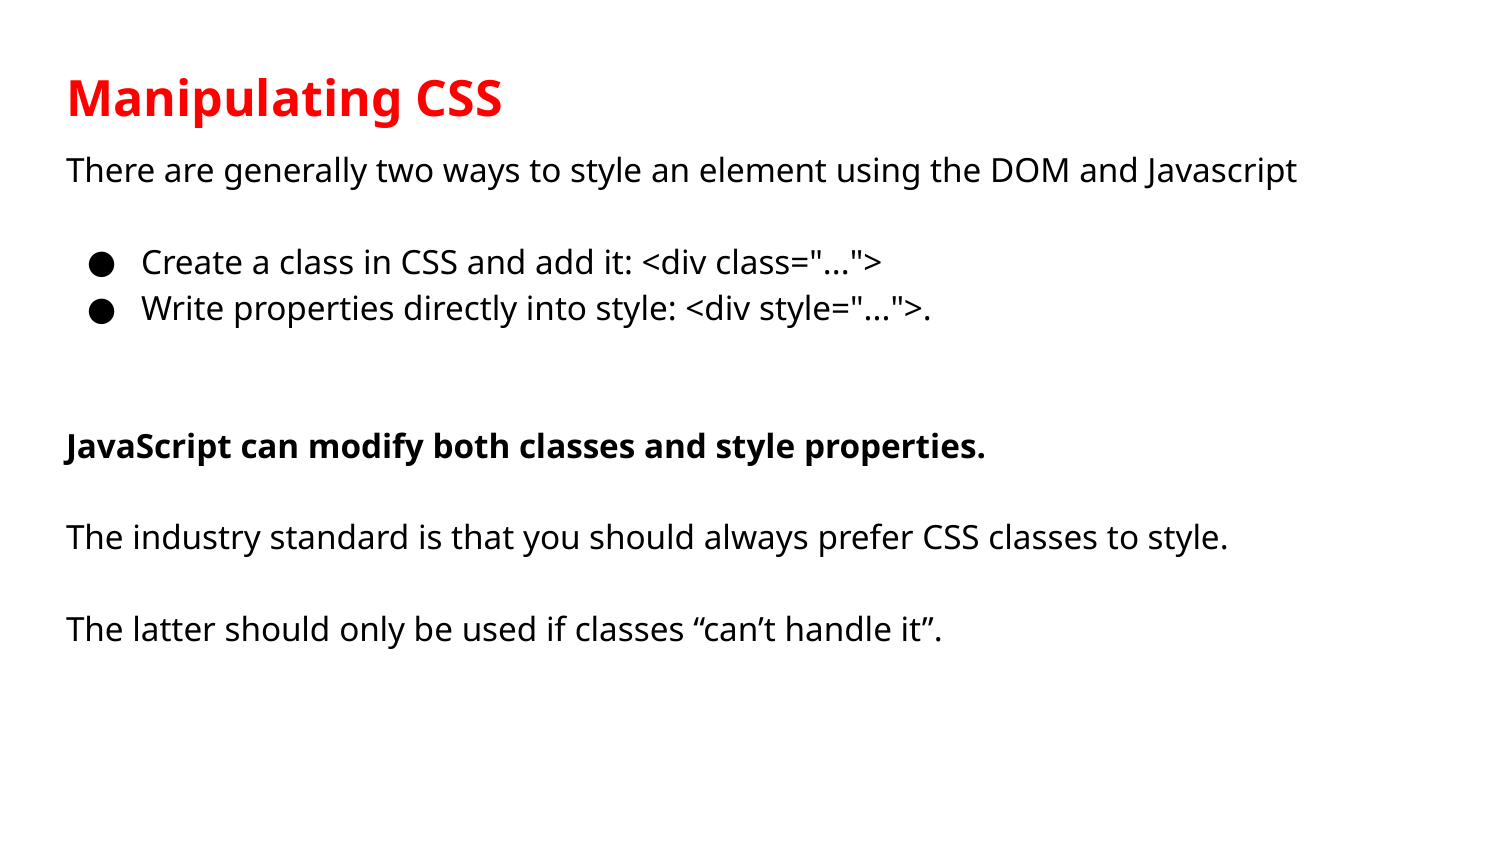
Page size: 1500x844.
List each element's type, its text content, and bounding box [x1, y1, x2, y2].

title Manipulating CSS [51, 21, 1449, 116]
list There are generally two ways to style an element using the DOM and Javascript Create a class in CSS and add it: <div class="..."> Write properties directly into style: <div style="...">. JavaScript can modify both classes and style properties. The industry standard is that you should always prefer CSS classes to style. The latter should only be used if classes “can’t handle it”. [51, 128, 1449, 844]
